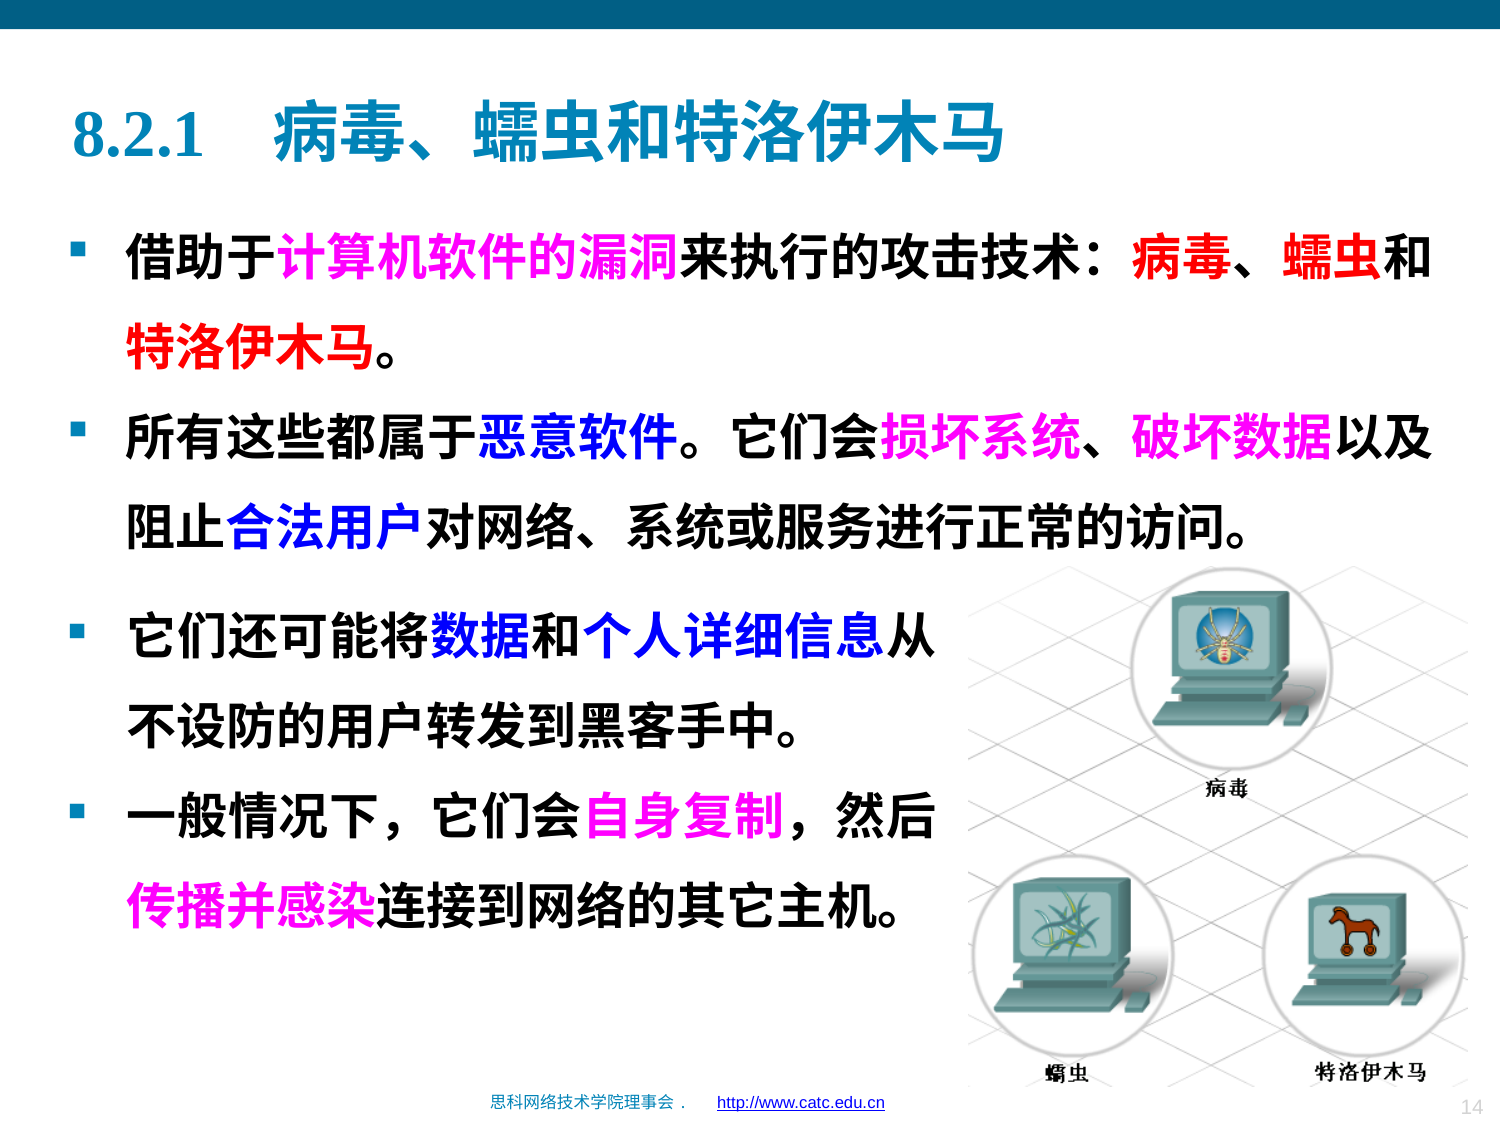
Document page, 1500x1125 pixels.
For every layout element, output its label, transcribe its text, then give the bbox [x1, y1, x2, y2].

list 借助于计算机软件的漏洞来执行的攻击技术：病毒、蠕虫和特洛伊木马。 所有这些都属于恶意软件。它们会损坏系统、破坏数据以及阻止合法用户对网络、系统或服务进行正常的访问。 [53, 188, 1447, 556]
text_box 它们还可能将数据和个人详细信息从不设防的用户转发到黑客手中。 一般情况下，它们会自身复制，然后传播并感染连接到网络的其它主机。 [53, 566, 951, 942]
picture [642, 1101, 656, 1108]
picture [968, 566, 1469, 1087]
picture [491, 1095, 497, 1102]
picture [608, 1095, 621, 1109]
picture [546, 1102, 556, 1109]
title 8.2.1 病毒、蠕虫和特洛伊木马 [59, 0, 1359, 177]
